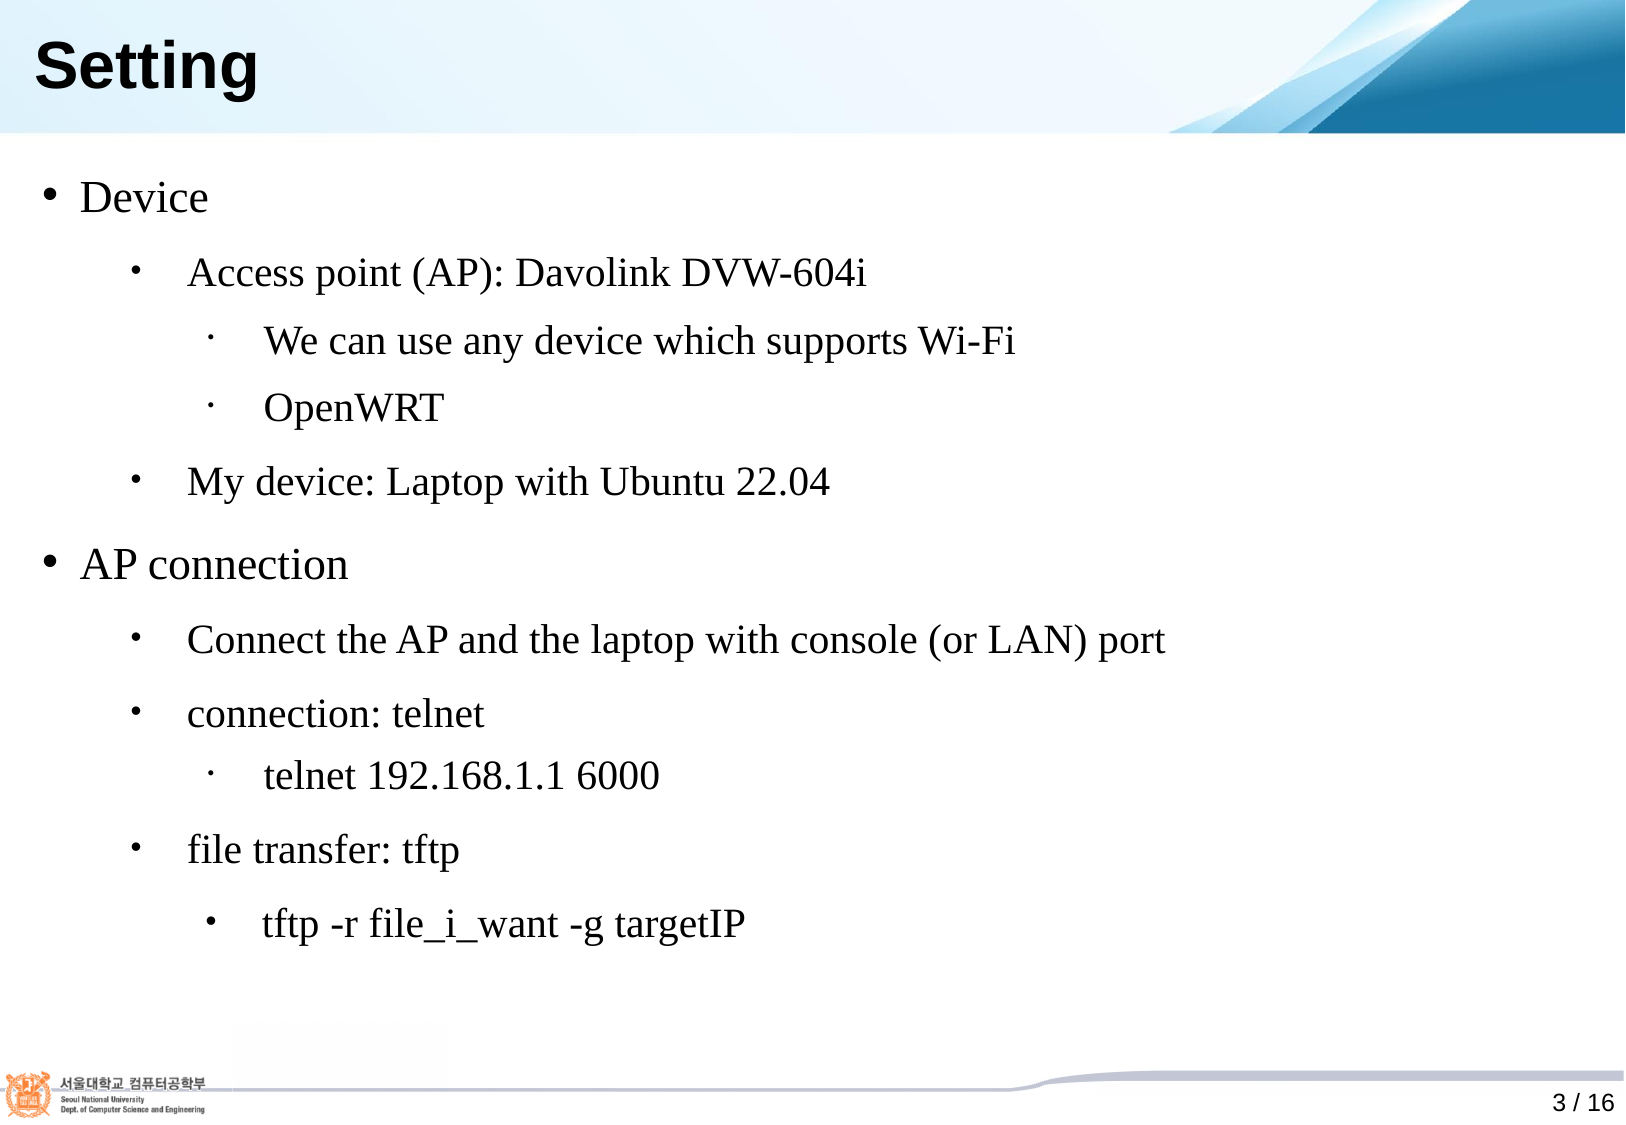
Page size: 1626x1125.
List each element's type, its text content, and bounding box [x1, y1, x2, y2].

title Setting [19, 15, 1536, 97]
picture [0, 0, 1625, 1122]
list Device Access point (AP): Davolink DVW-604i We can use any device which supports Wi-Fi OpenWRT My device: Laptop with Ubuntu 22.04 AP connection Connect the AP and the laptop with console (or LAN) port connection: telnet telnet 192.168.1.1 6000 file transfer: tftp tftp -r file_i_want -g targetIP [27, 142, 1598, 1082]
